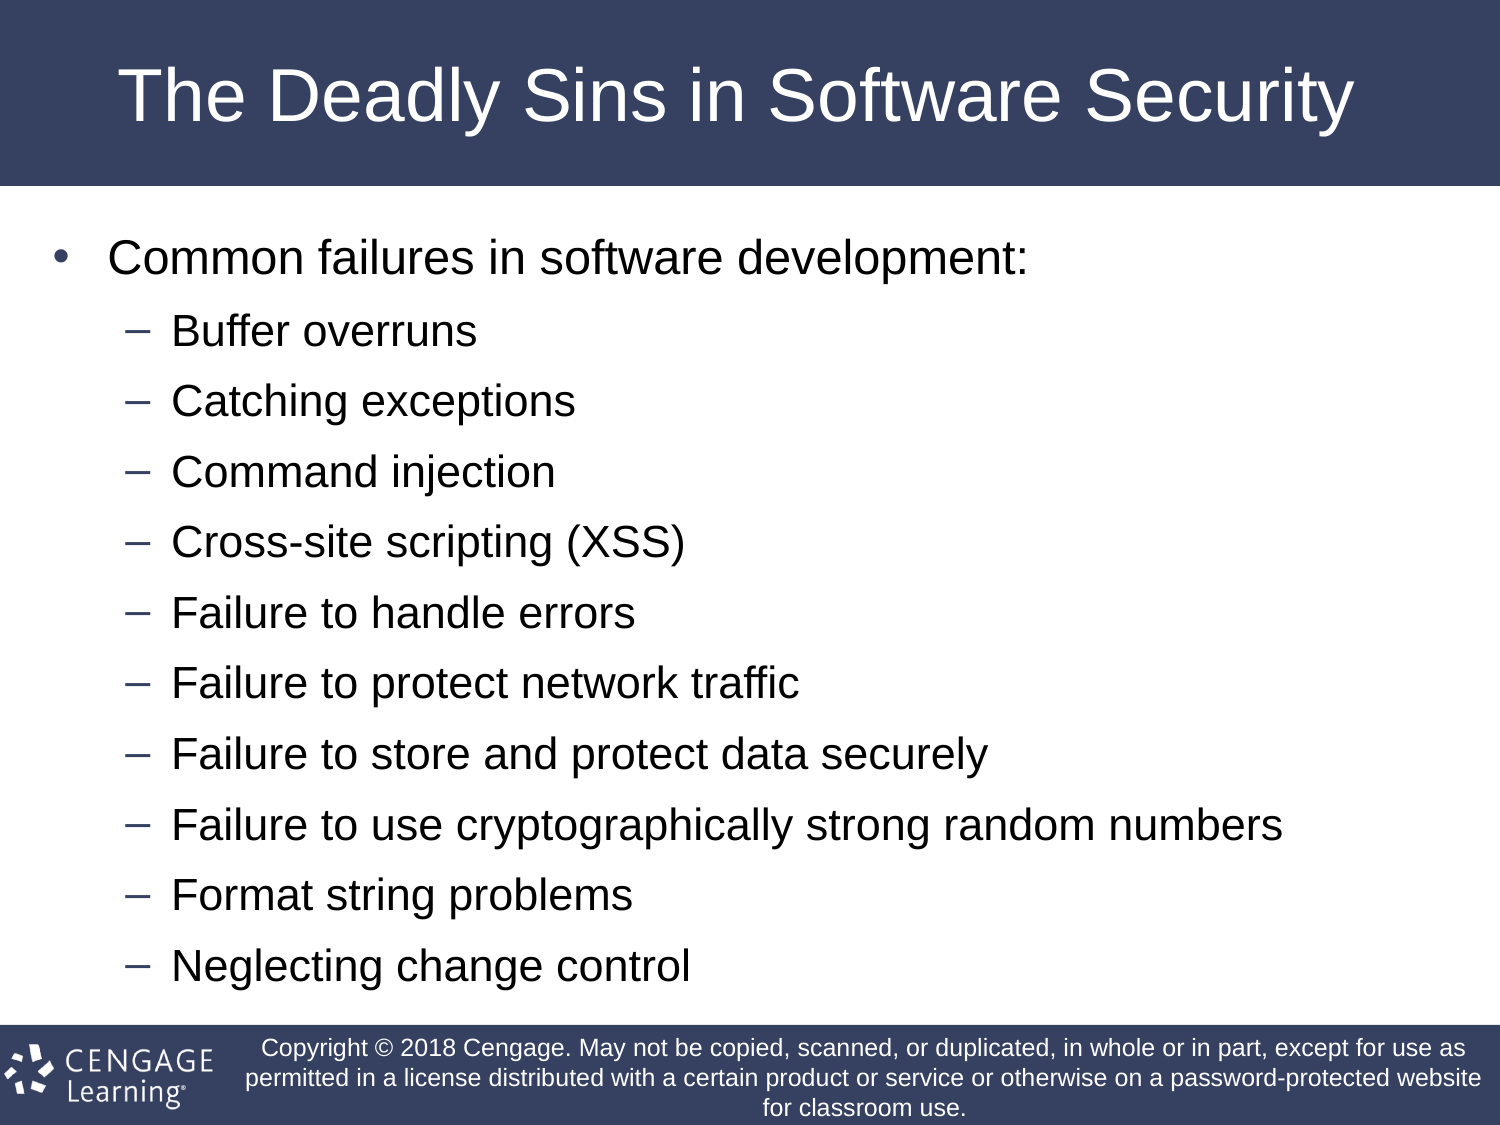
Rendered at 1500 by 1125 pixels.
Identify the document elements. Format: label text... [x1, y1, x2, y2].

title The Deadly Sins in Software Security [82, 0, 1413, 184]
picture [0, 1040, 216, 1113]
list Common failures in software development: Buffer overruns Catching exceptions Command injection Cross-site scripting (XSS) Failure to handle errors Failure to protect network traffic Failure to store and protect data securely Failure to use cryptographically strong random numbers Format string problems Neglecting change control [37, 212, 1475, 1005]
